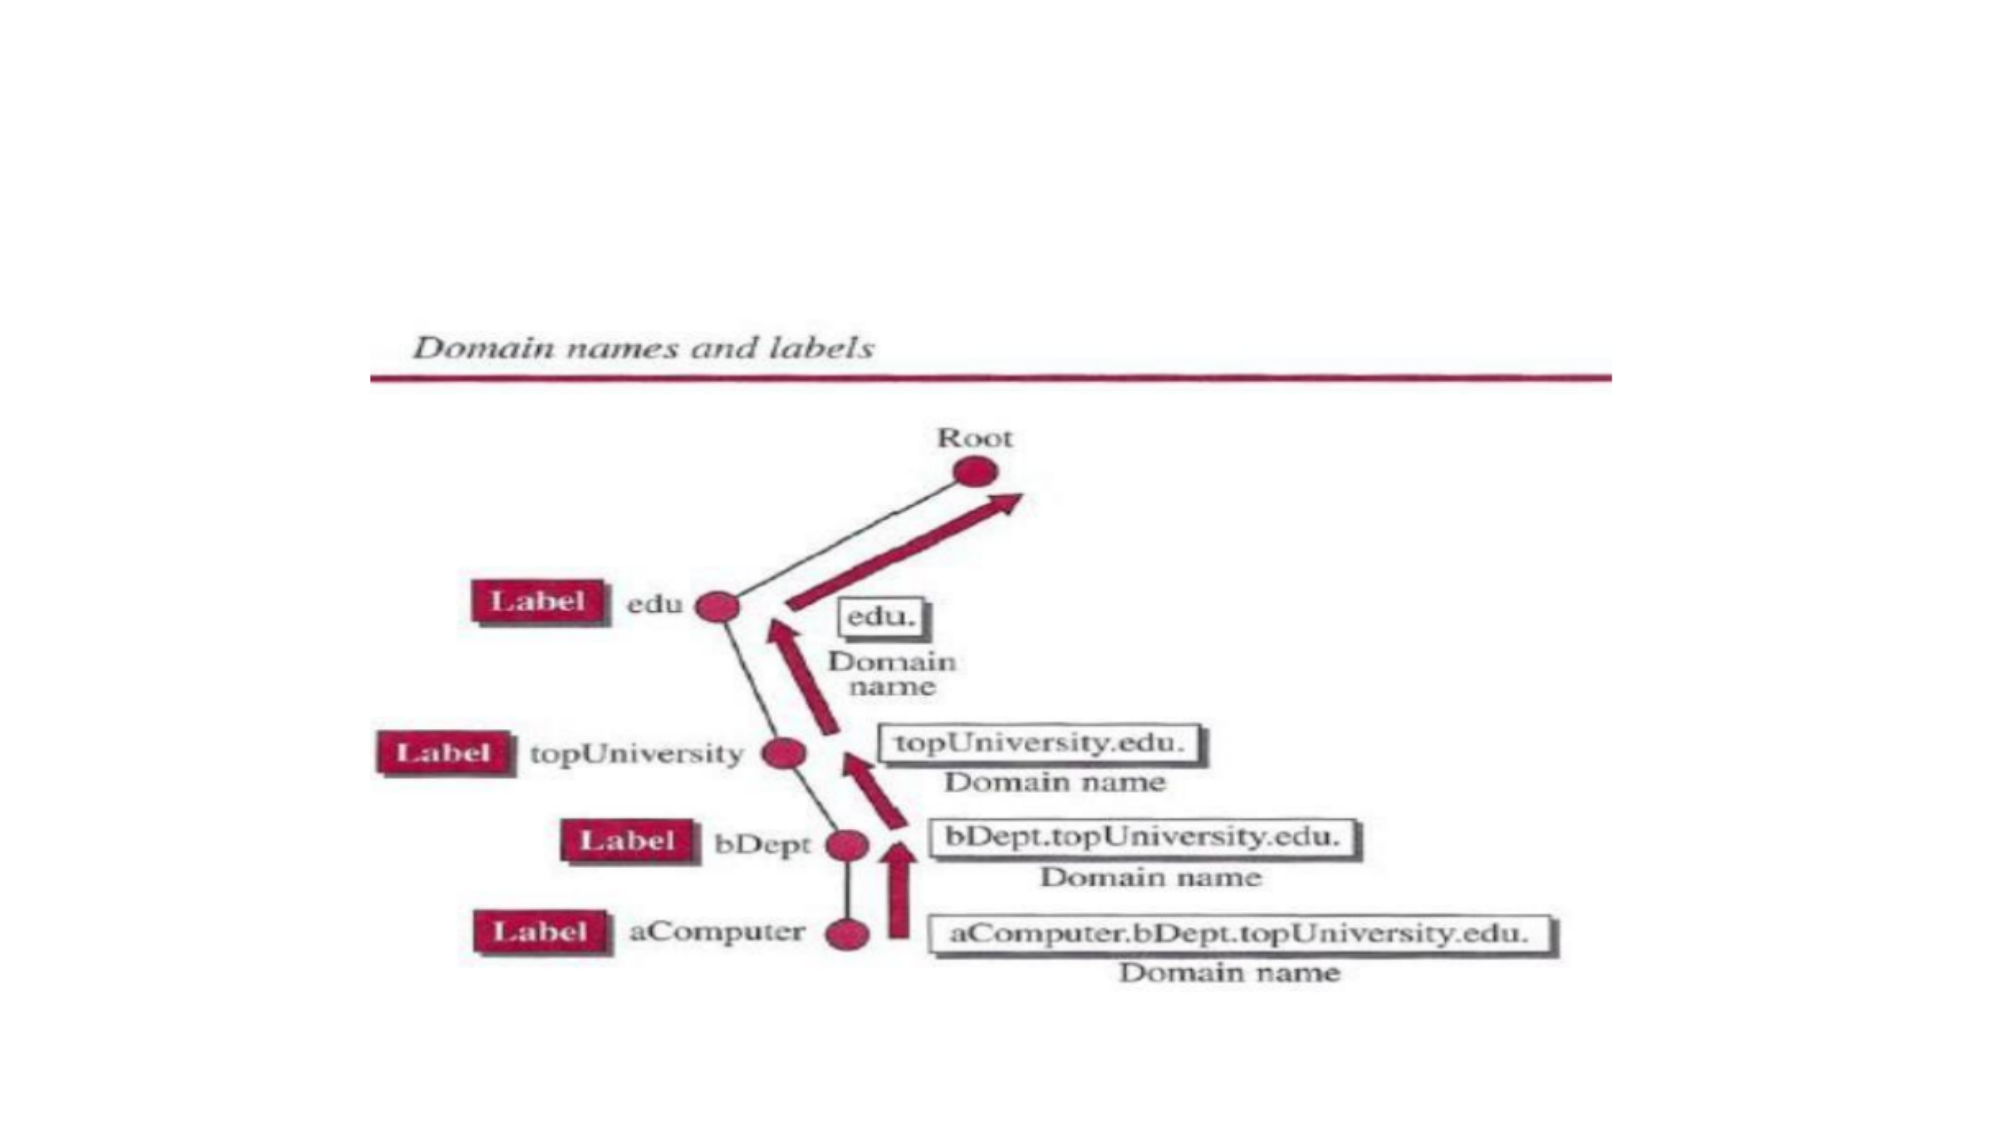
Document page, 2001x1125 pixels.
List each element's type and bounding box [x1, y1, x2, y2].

list [282, 299, 1632, 1014]
